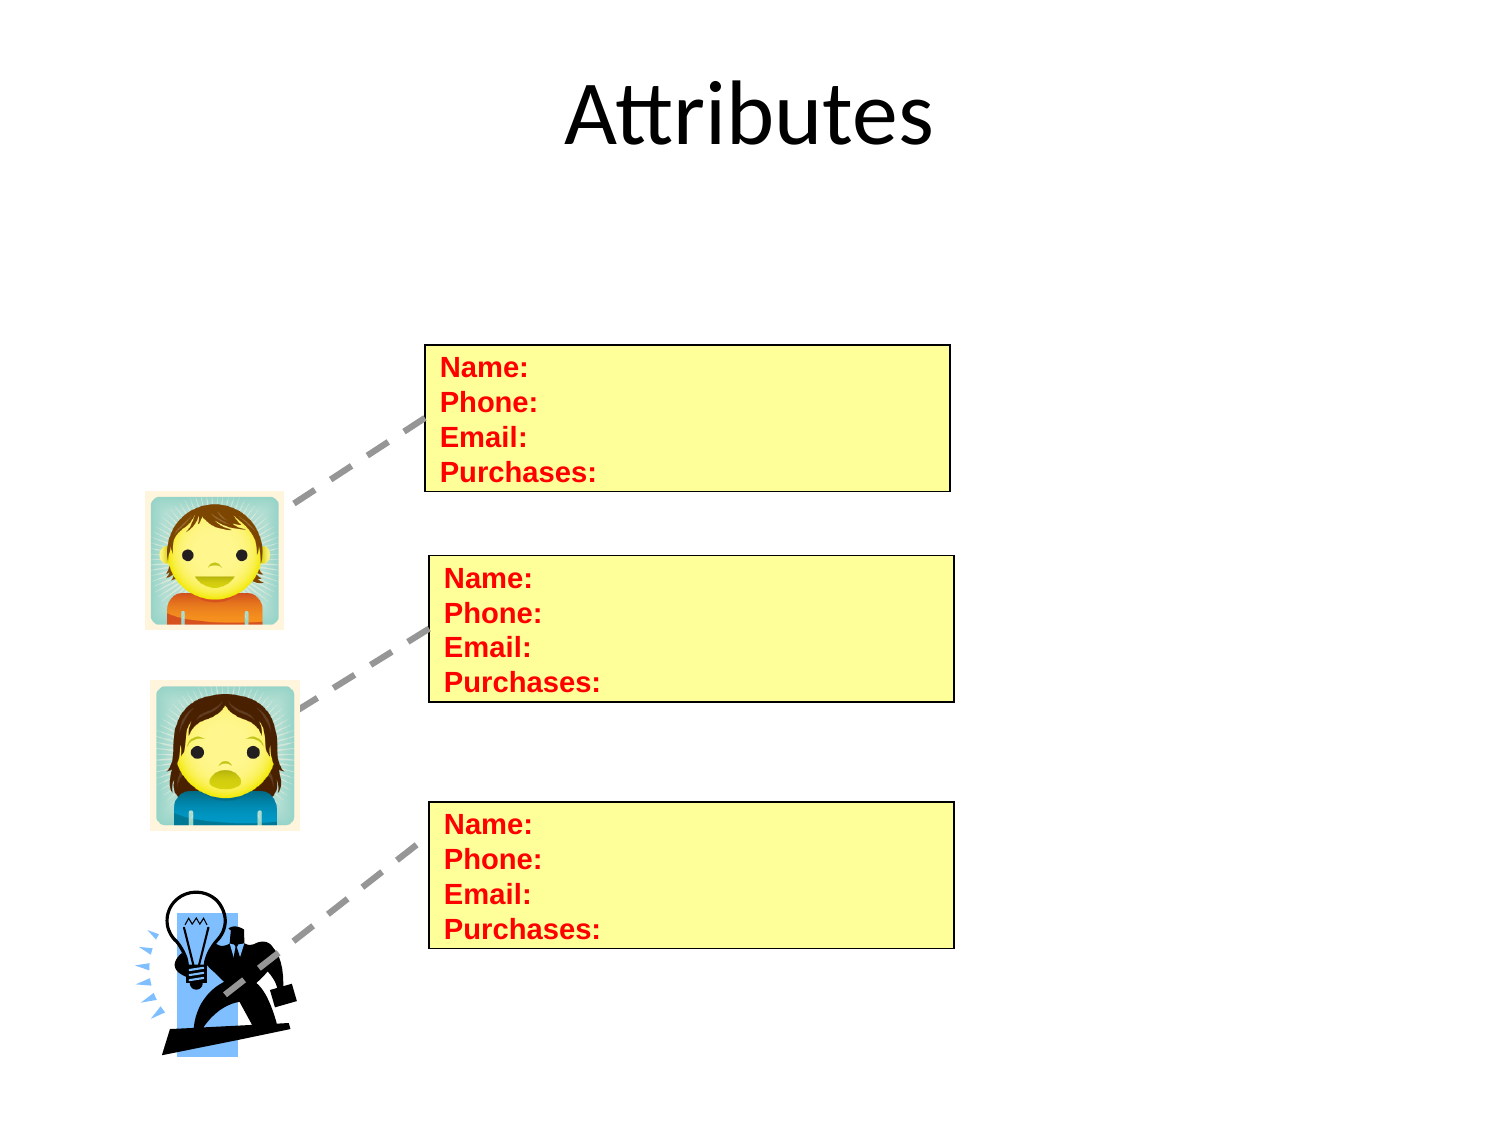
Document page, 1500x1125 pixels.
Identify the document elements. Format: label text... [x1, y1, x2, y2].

text_box Attributes [74, 45, 1425, 150]
text_box [74, 187, 1425, 1075]
picture [145, 491, 284, 630]
text_box Name: Phone: Email: Purchases: [424, 344, 950, 492]
picture [149, 679, 301, 831]
text_box Name: Phone: Email: Purchases: [429, 802, 955, 949]
picture [134, 890, 298, 1058]
text_box Name: Phone: Email: Purchases: [429, 555, 955, 703]
